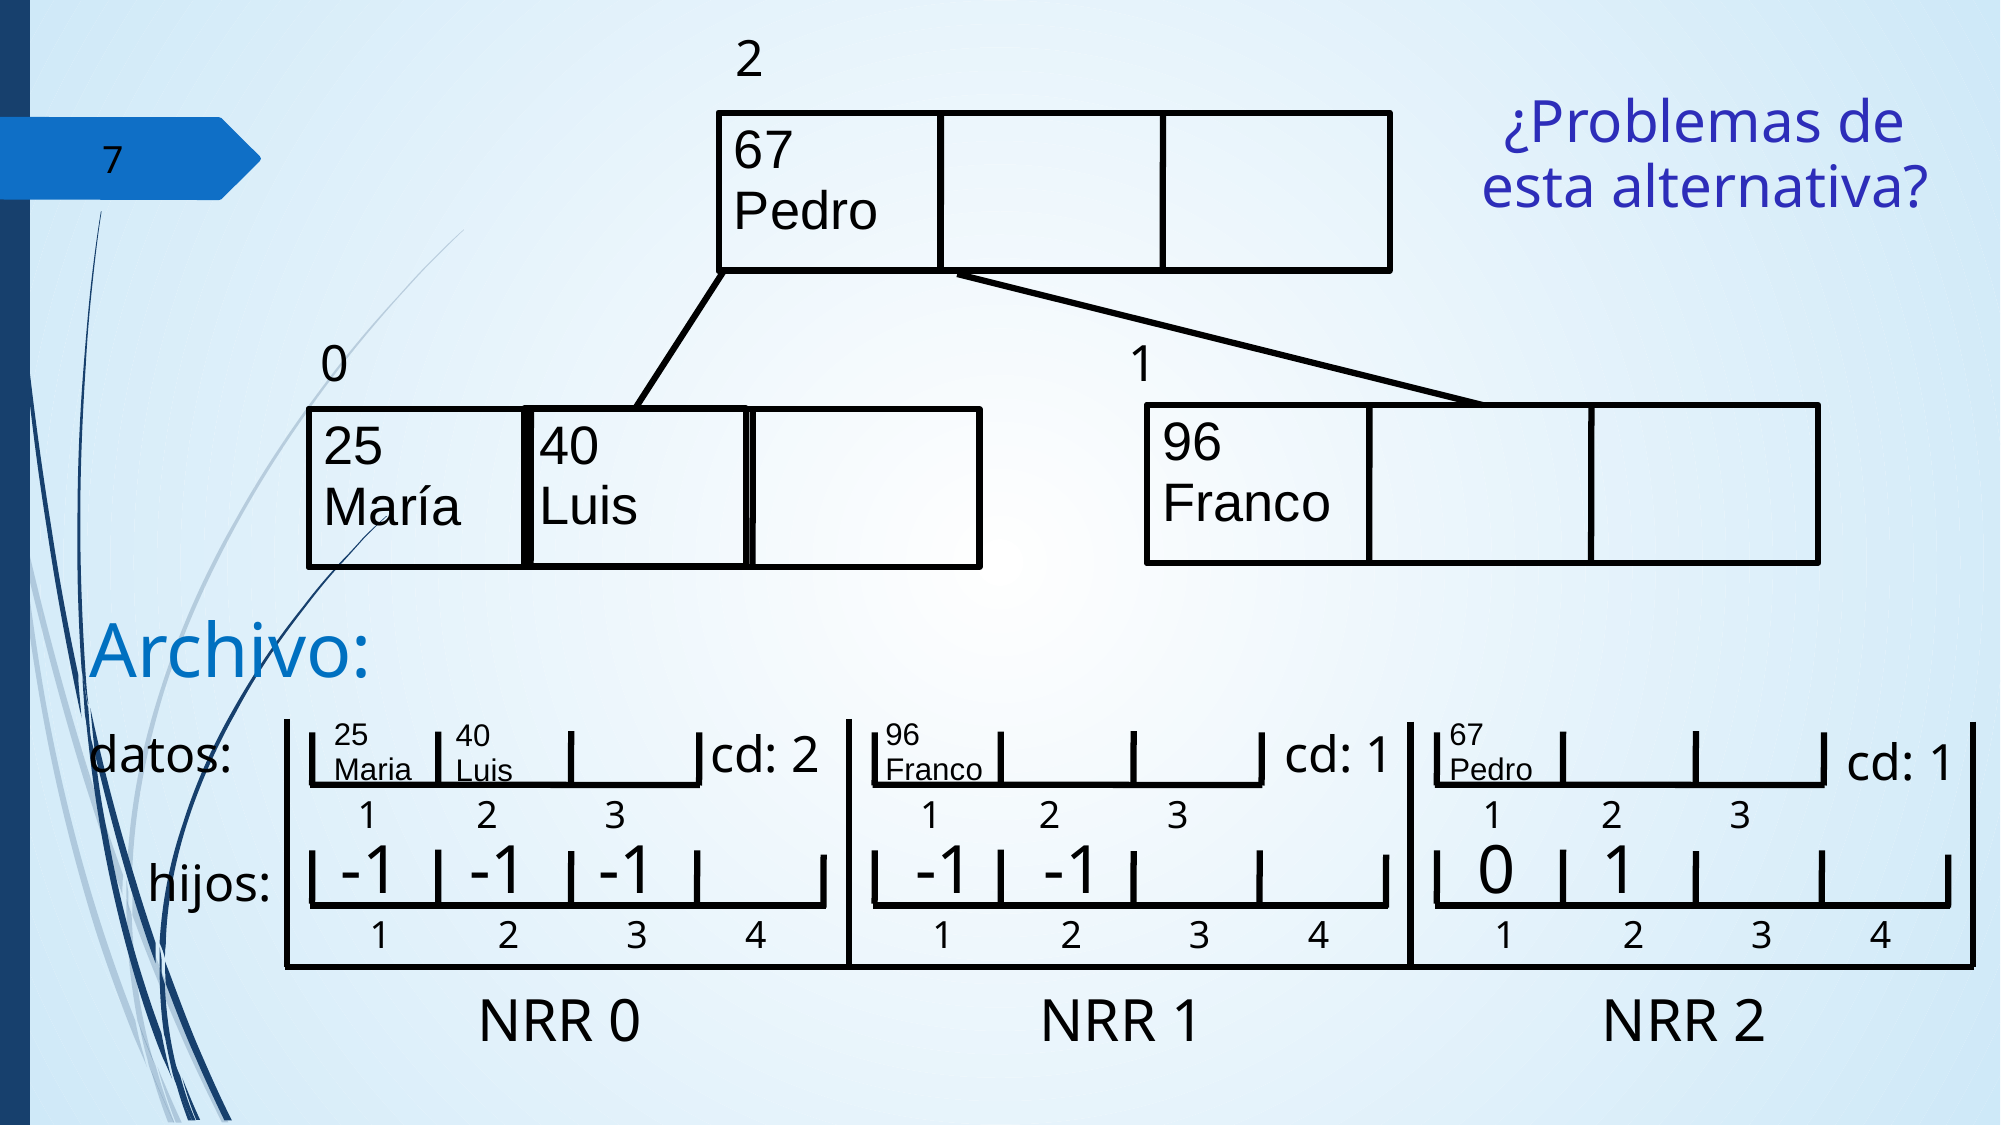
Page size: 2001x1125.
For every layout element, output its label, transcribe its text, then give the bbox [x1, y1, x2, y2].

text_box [74, 603, 1985, 1049]
text_box ‹#› [87, 129, 216, 189]
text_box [305, 23, 1819, 568]
text_box ¿Problemas de esta alternativa? [1823, 82, 1951, 323]
